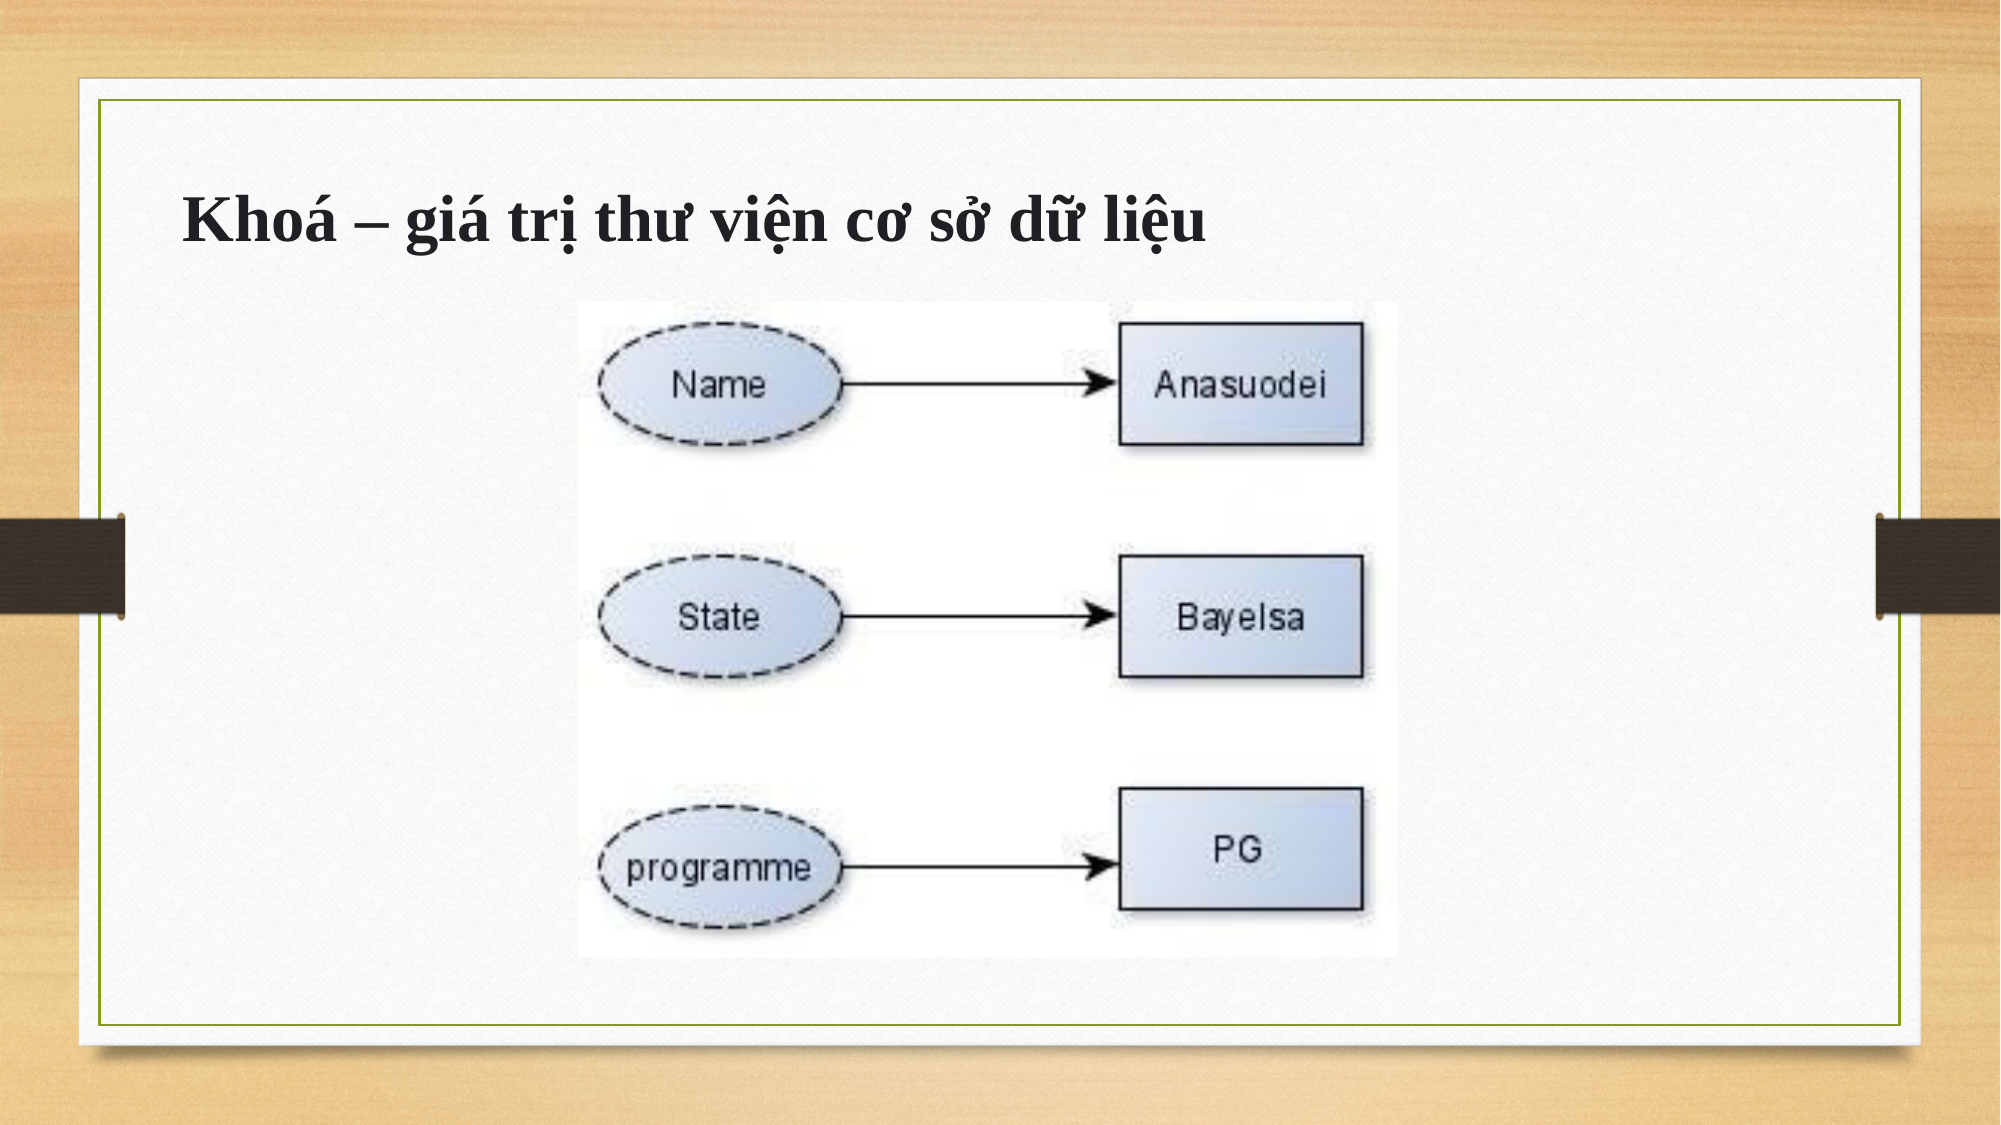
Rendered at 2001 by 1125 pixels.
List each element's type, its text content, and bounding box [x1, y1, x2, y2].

text_box Khoá – giá trị thư viện cơ sở dữ liệu [167, 167, 1251, 391]
picture [0, 0, 2001, 1125]
